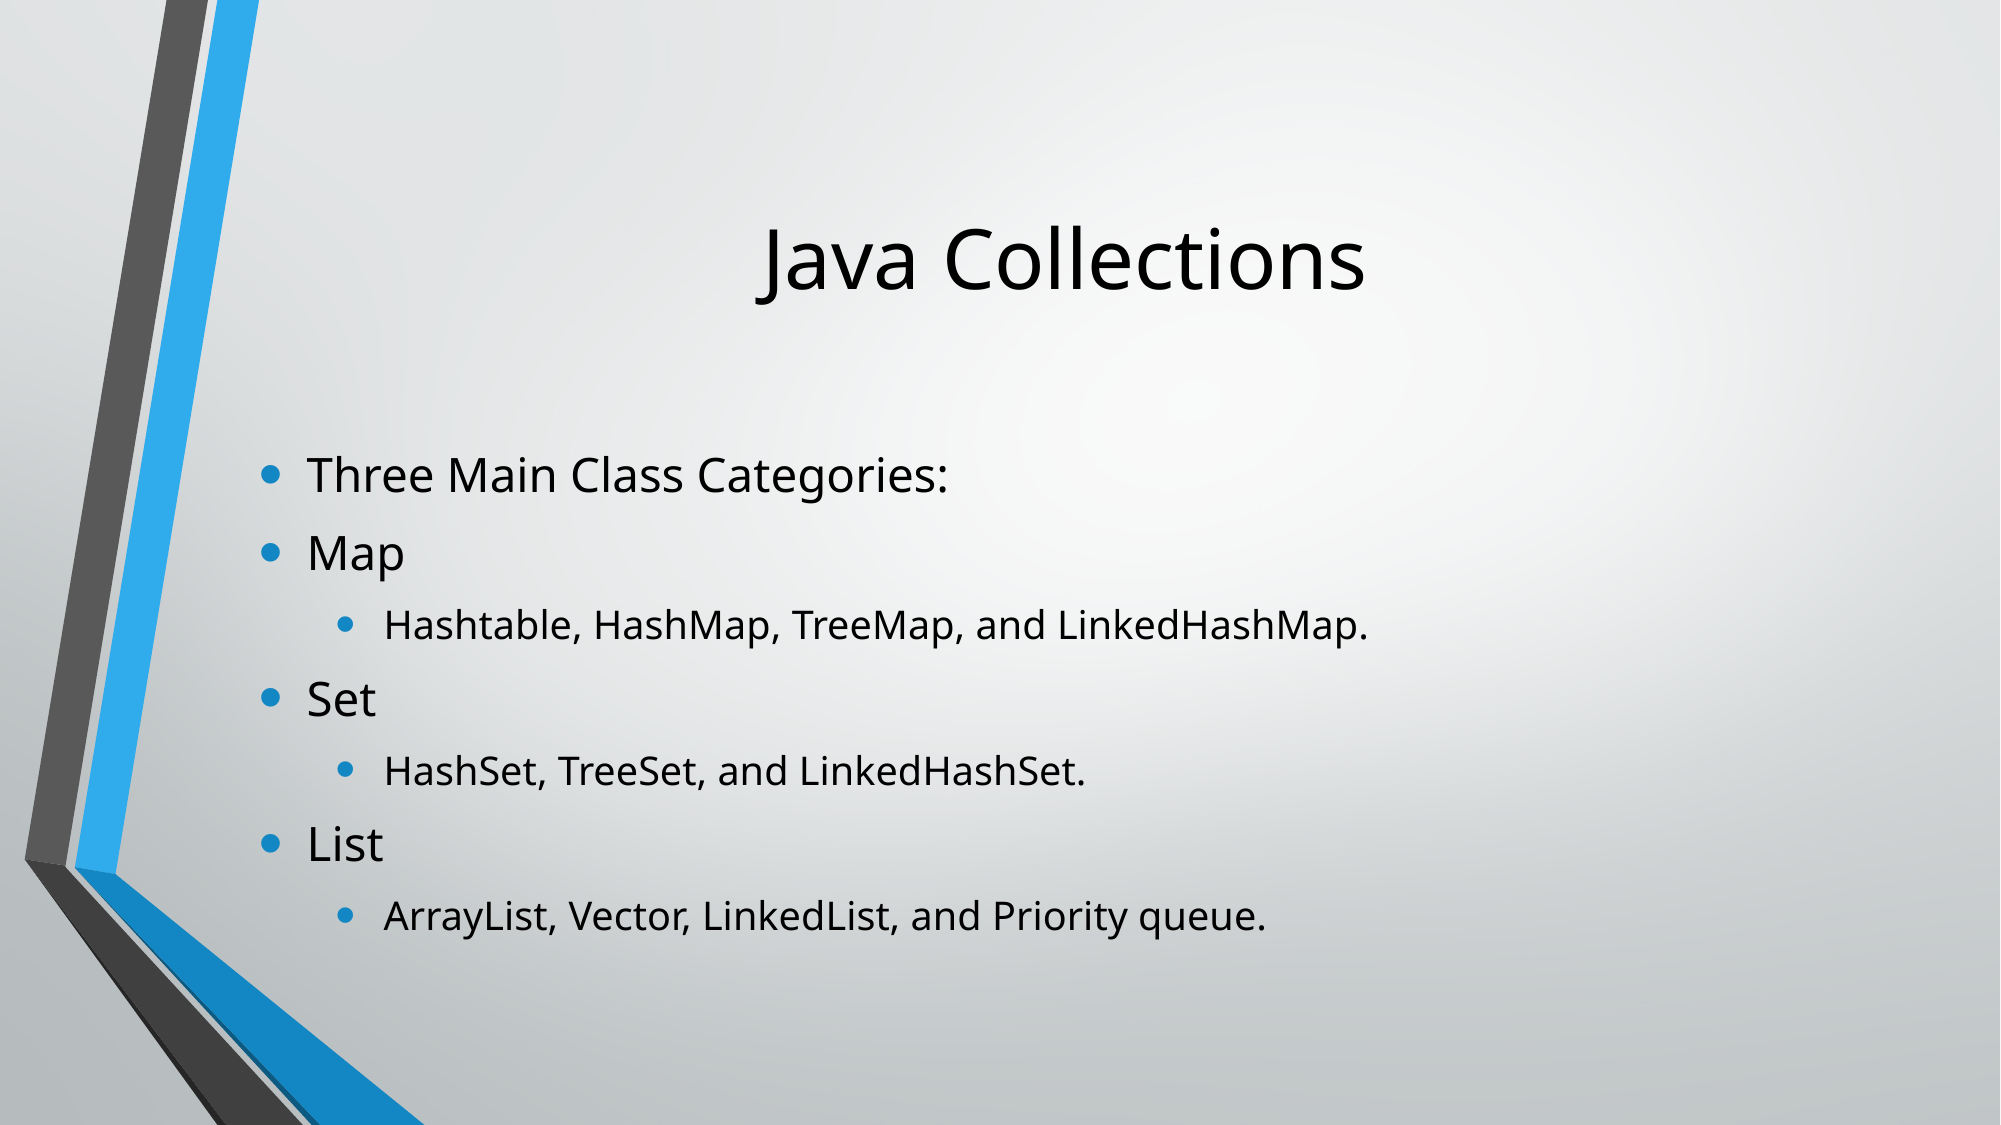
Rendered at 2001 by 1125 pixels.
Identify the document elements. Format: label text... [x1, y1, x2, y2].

list Three Main Class Categories: Map Hashtable, HashMap, TreeMap, and LinkedHashMap. Set HashSet, TreeSet, and LinkedHashSet. List ArrayList, Vector, LinkedList, and Priority queue. [243, 437, 1887, 950]
title Java Collections [243, 112, 1887, 400]
